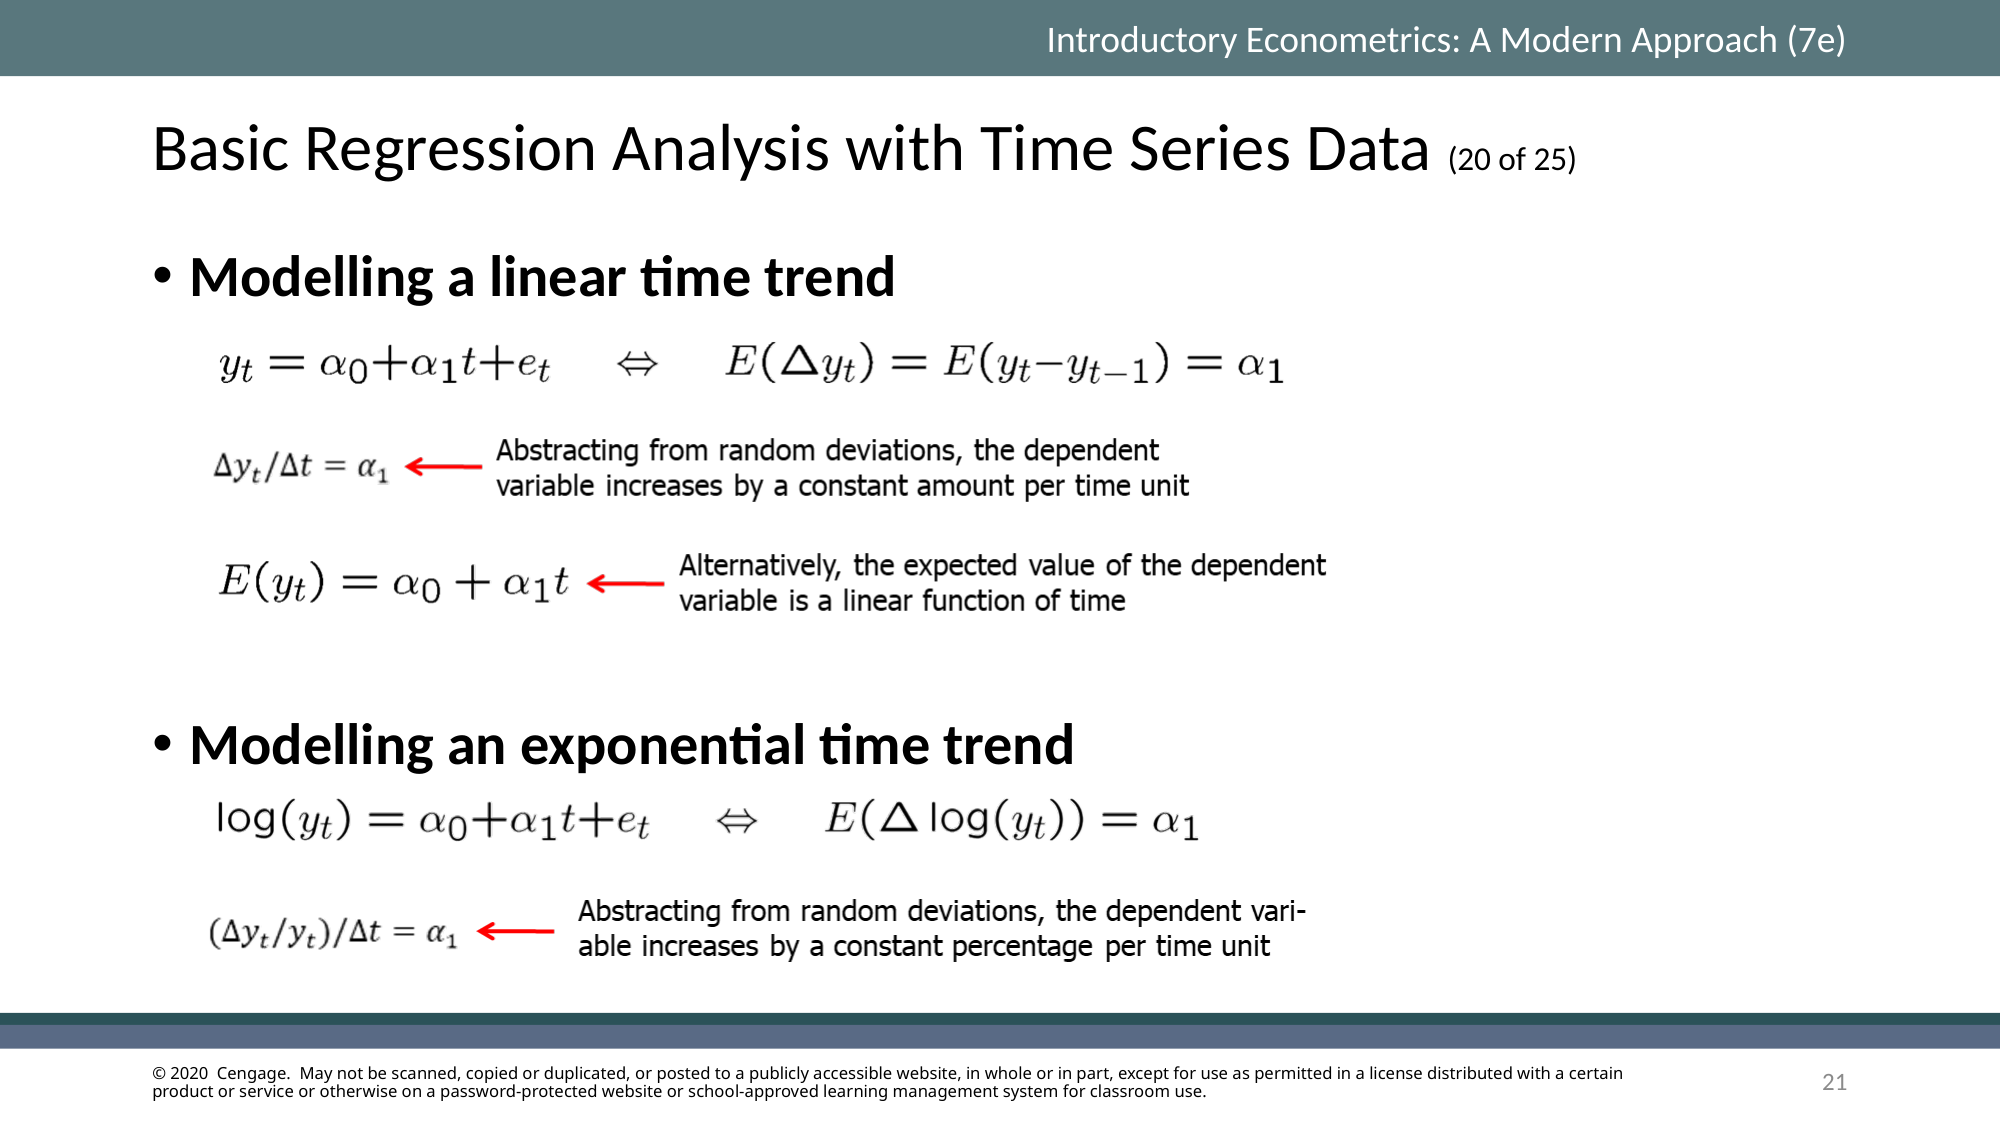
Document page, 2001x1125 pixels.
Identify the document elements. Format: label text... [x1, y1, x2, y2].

text_box Basic Regression Analysis with Time Series Data (20 of 25) [137, 104, 1863, 225]
text_box Modelling an exponential time trend [137, 707, 1863, 796]
picture [218, 798, 1200, 843]
picture [218, 340, 1285, 385]
picture [218, 536, 1444, 635]
picture [190, 882, 1361, 981]
text_box <number> [1759, 1057, 1863, 1103]
text_box Modelling a linear time trend [137, 238, 1863, 333]
picture [167, 421, 1262, 520]
